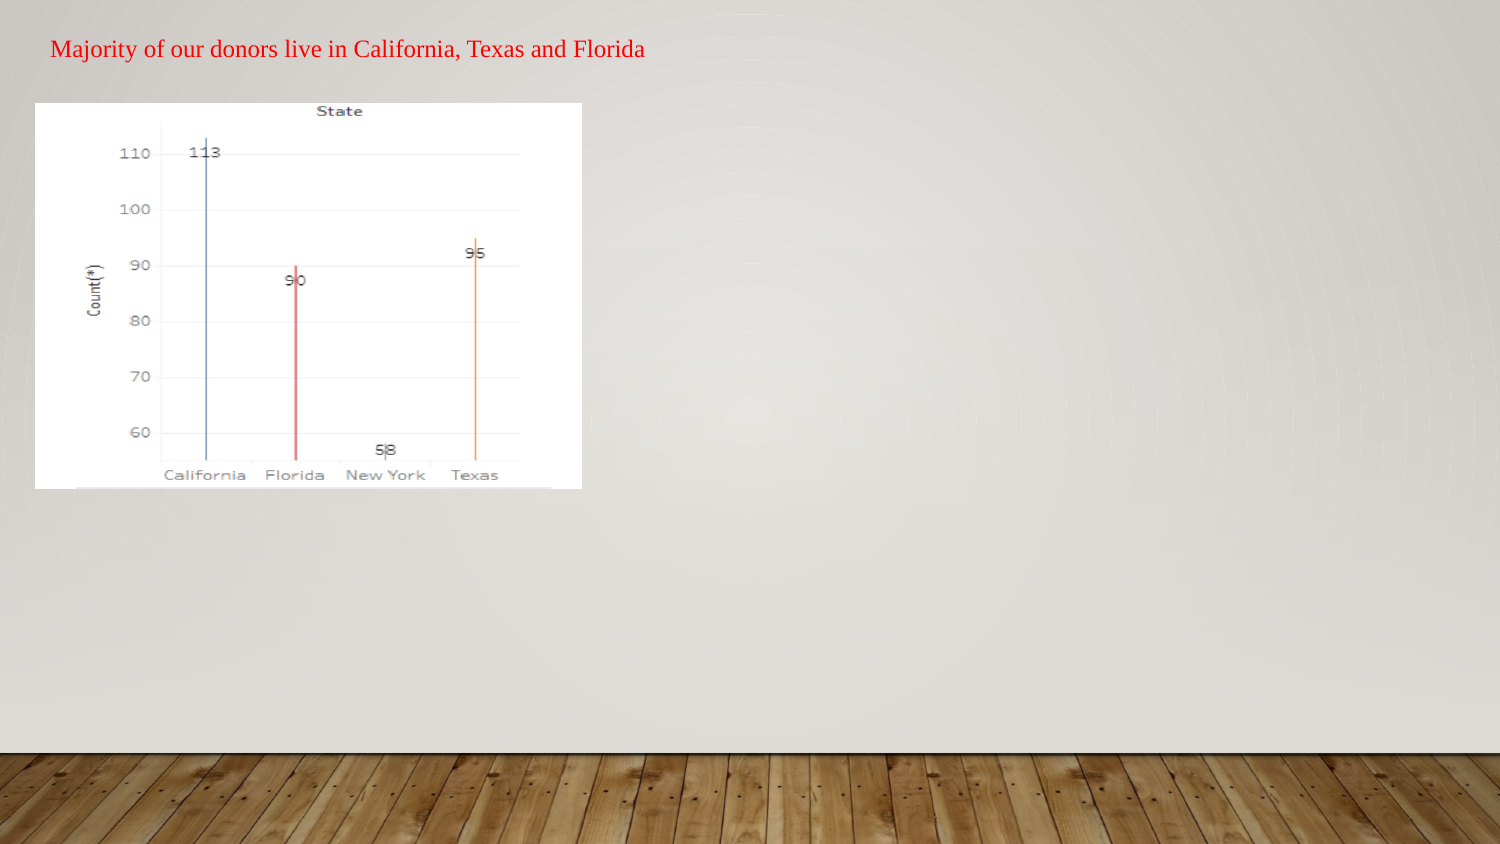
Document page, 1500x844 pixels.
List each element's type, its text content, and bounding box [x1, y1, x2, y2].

text_box Majority of our donors live in California, Texas and Florida [35, 25, 1109, 70]
picture [35, 103, 582, 489]
picture [0, 753, 1500, 844]
